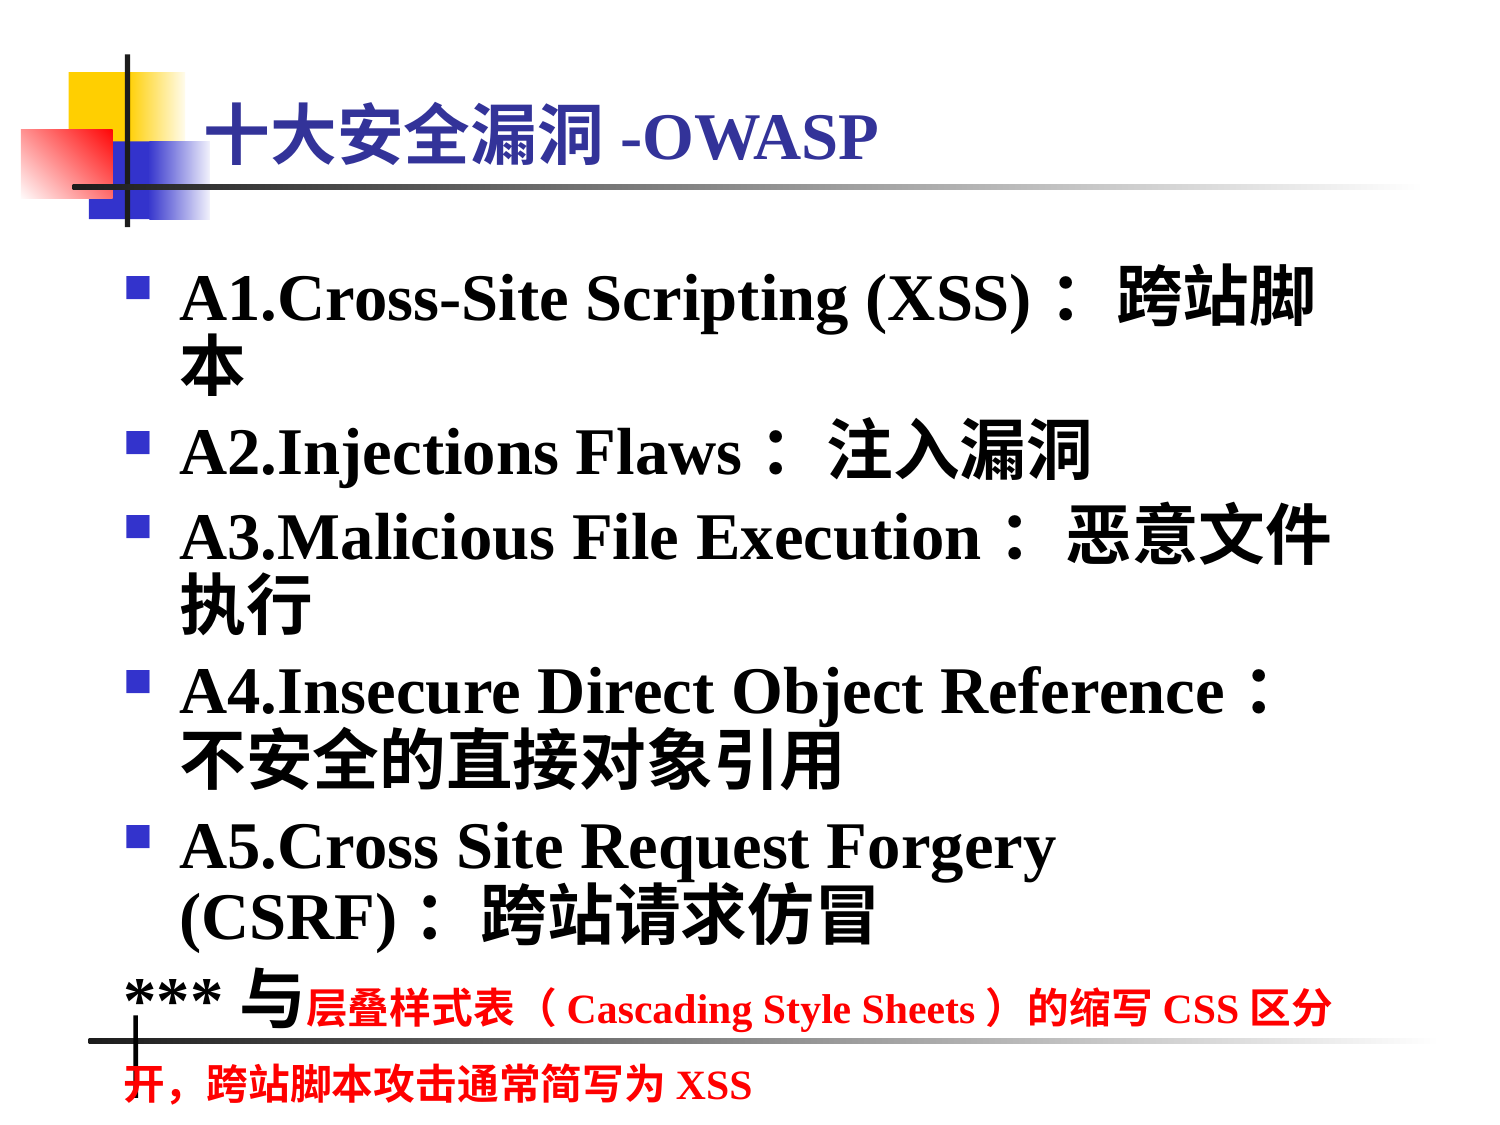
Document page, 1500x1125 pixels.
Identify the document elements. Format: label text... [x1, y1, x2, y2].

title 十大安全漏洞-OWASP [188, 23, 1468, 181]
list A1.Cross-Site Scripting (XSS)：跨站脚本 A2.Injections Flaws：注入漏洞 A3.Malicious File Execution：恶意文件执行 A4.Insecure Direct Object Reference：不安全的直接对象引用 A5.Cross Site Request Forgery (CSRF)：跨站请求仿冒 ***与层叠样式表（Cascading Style Sheets）的缩写CSS区分开，跨站脚本攻击通常简写为XSS [107, 254, 1384, 931]
